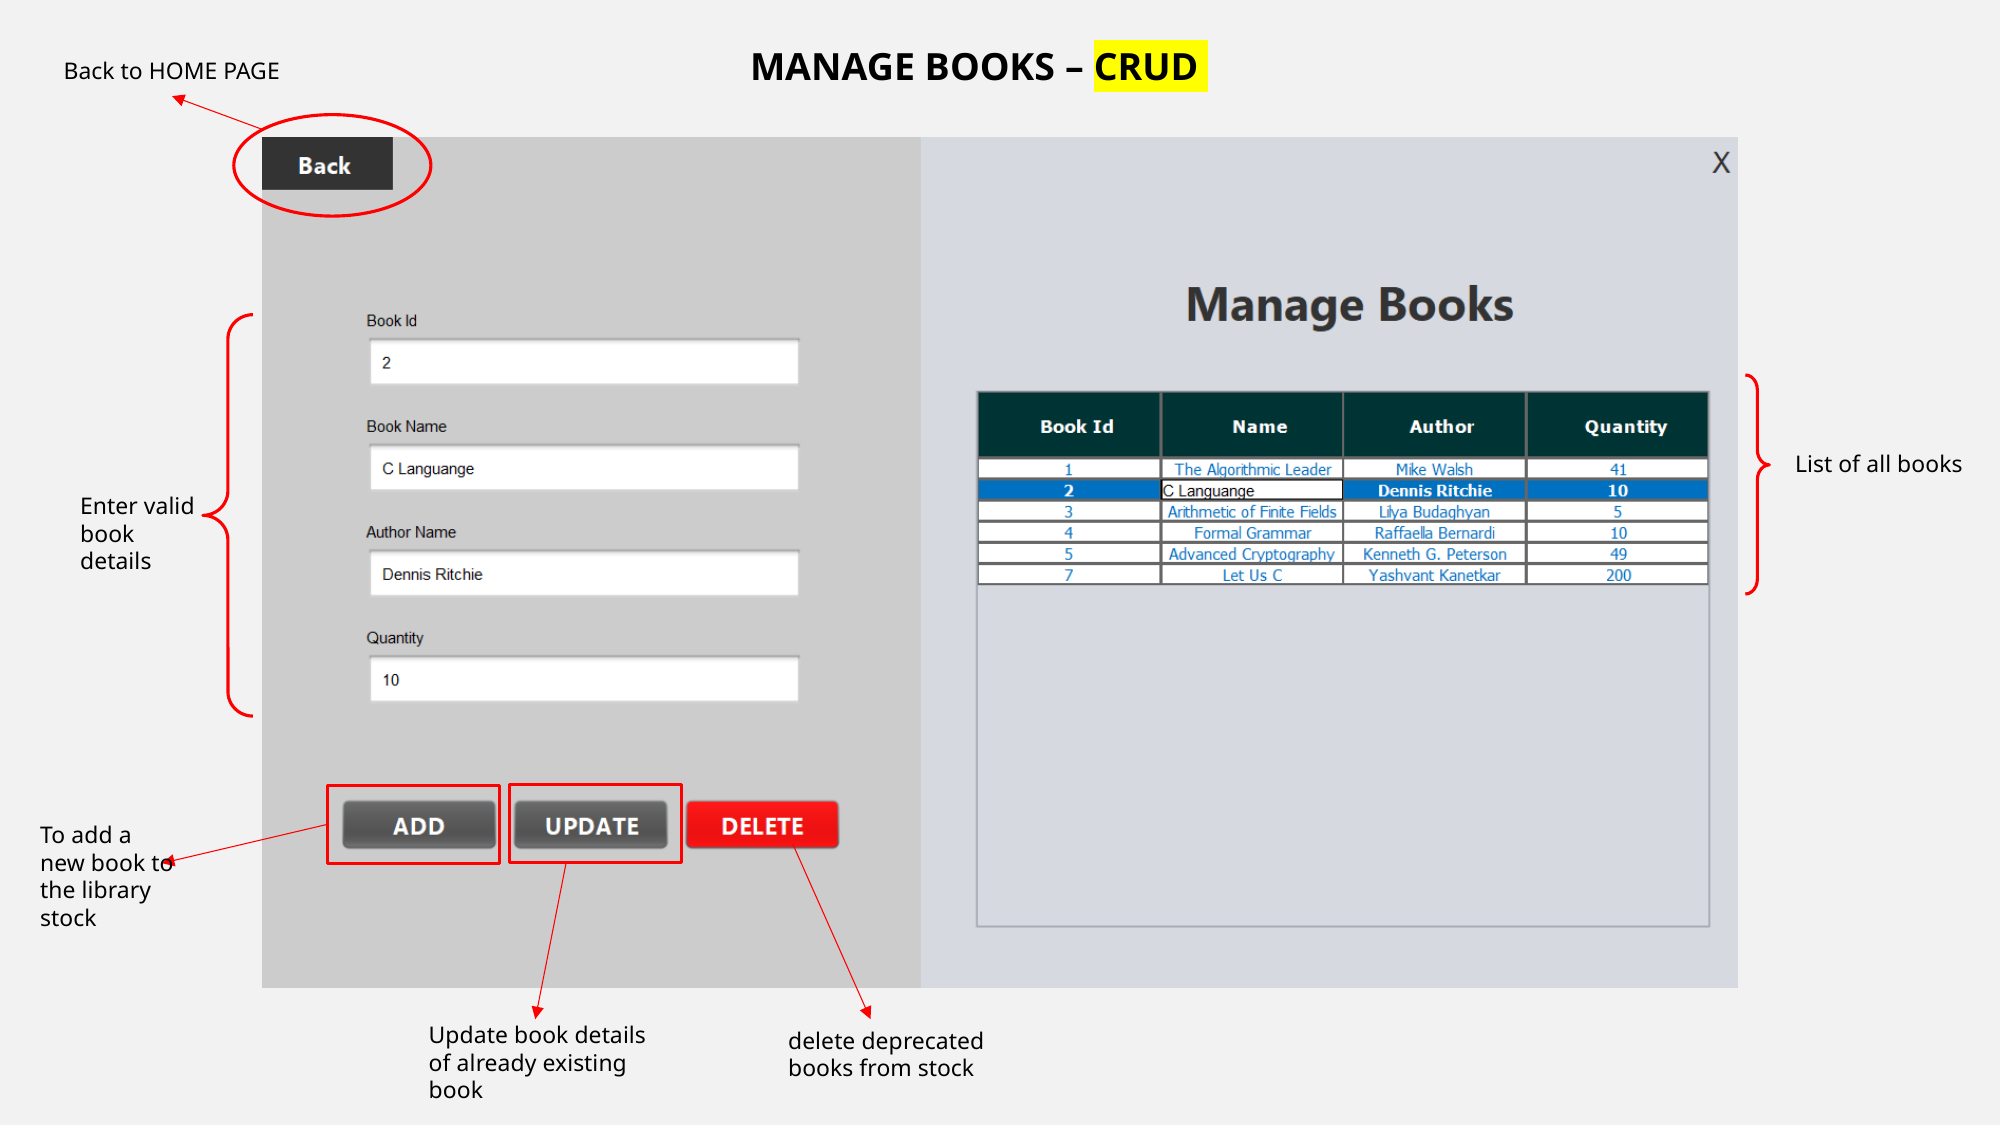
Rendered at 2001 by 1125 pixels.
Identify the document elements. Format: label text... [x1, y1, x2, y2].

text_box To add a new book to the library stock [24, 812, 192, 939]
text_box delete deprecated books from stock [772, 1018, 1029, 1090]
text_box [172, 96, 263, 130]
text_box List of all books [1779, 441, 1989, 486]
text_box Update book details of already existing book [413, 1012, 670, 1111]
text_box [1745, 374, 1770, 595]
text_box Enter valid book details [64, 484, 218, 583]
text_box MANAGE BOOKS – CRUD [735, 35, 1265, 96]
text_box [232, 113, 416, 203]
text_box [162, 824, 328, 864]
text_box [792, 843, 871, 1020]
picture [262, 137, 1738, 988]
text_box [218, 314, 253, 717]
text_box Back to HOME PAGE [48, 48, 296, 92]
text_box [535, 862, 567, 1020]
